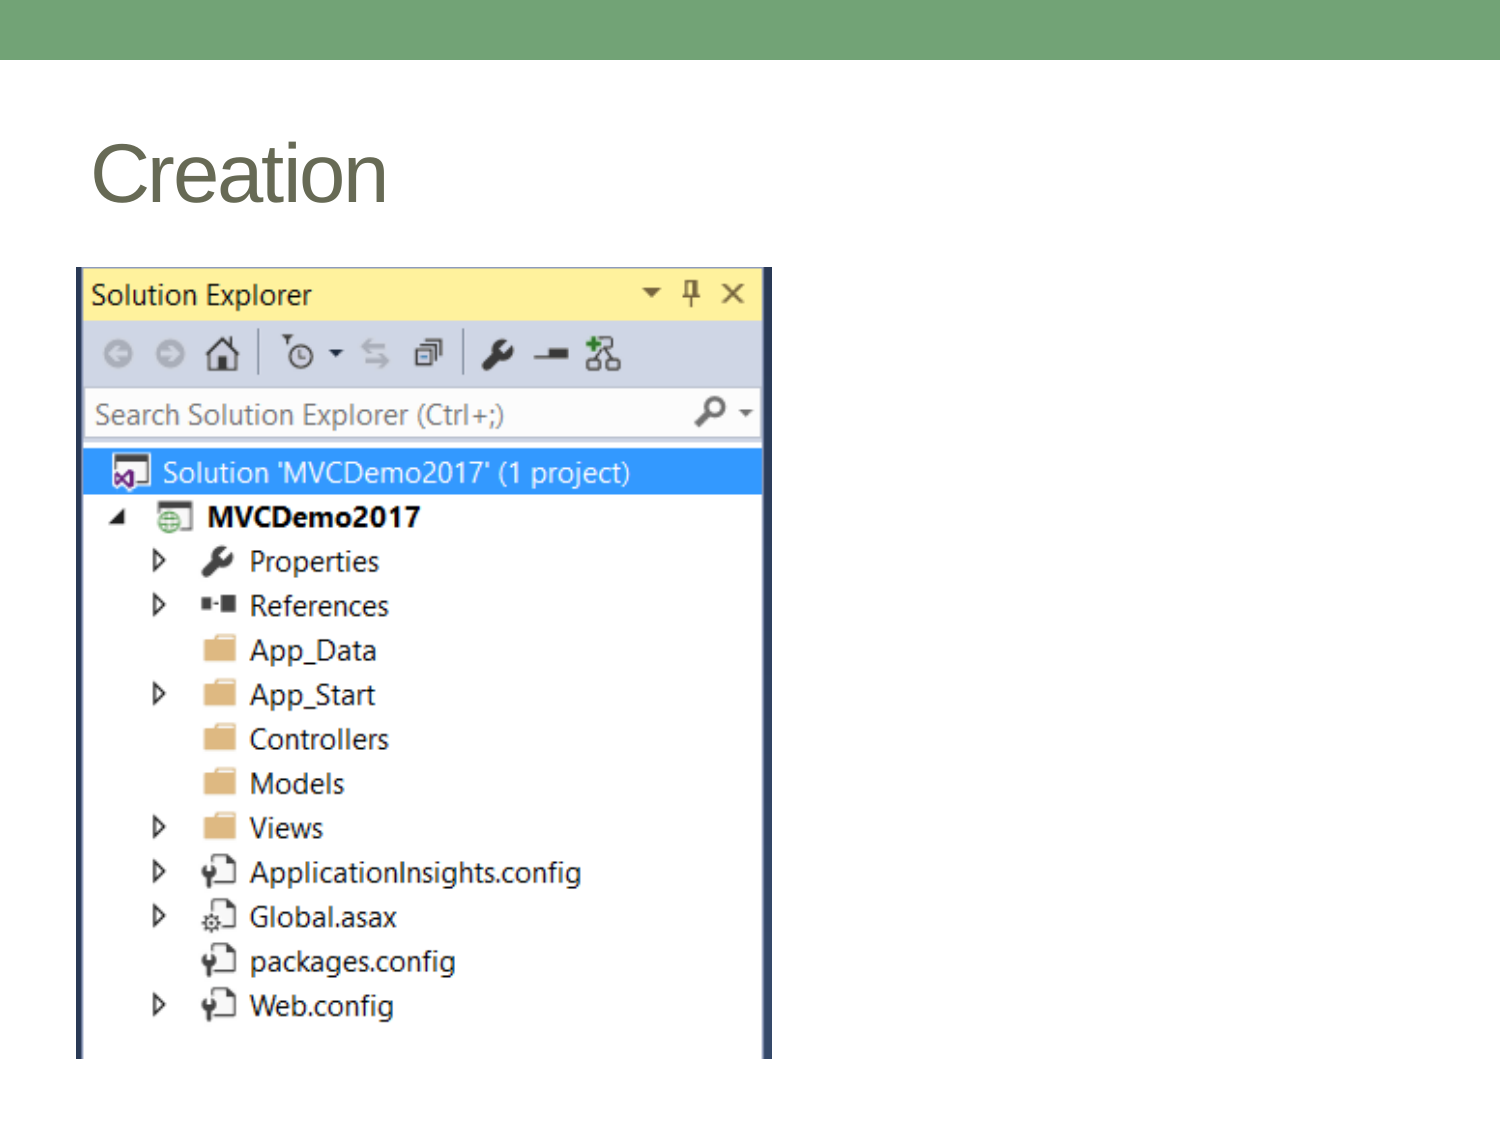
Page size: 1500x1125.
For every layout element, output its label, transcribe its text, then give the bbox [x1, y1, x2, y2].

picture [76, 266, 772, 1059]
title Creation [75, 87, 1425, 250]
